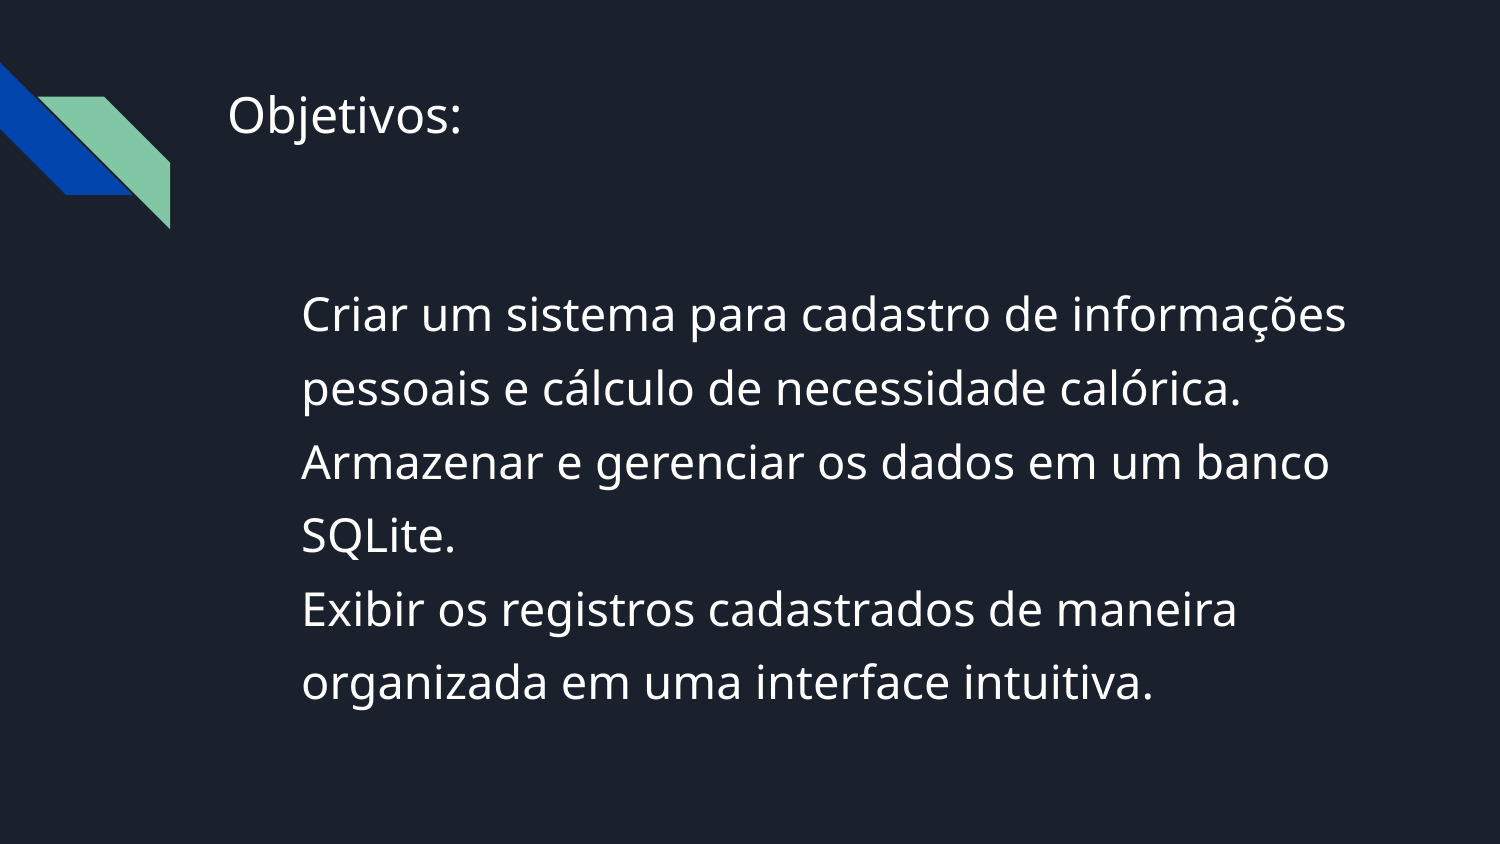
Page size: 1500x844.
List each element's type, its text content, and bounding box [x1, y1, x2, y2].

title Objetivos: [212, 64, 1368, 215]
list Criar um sistema para cadastro de informações pessoais e cálculo de necessidade calórica. Armazenar e gerenciar os dados em um banco SQLite. Exibir os registros cadastrados de maneira organizada em uma interface intuitiva. [212, 257, 1368, 735]
